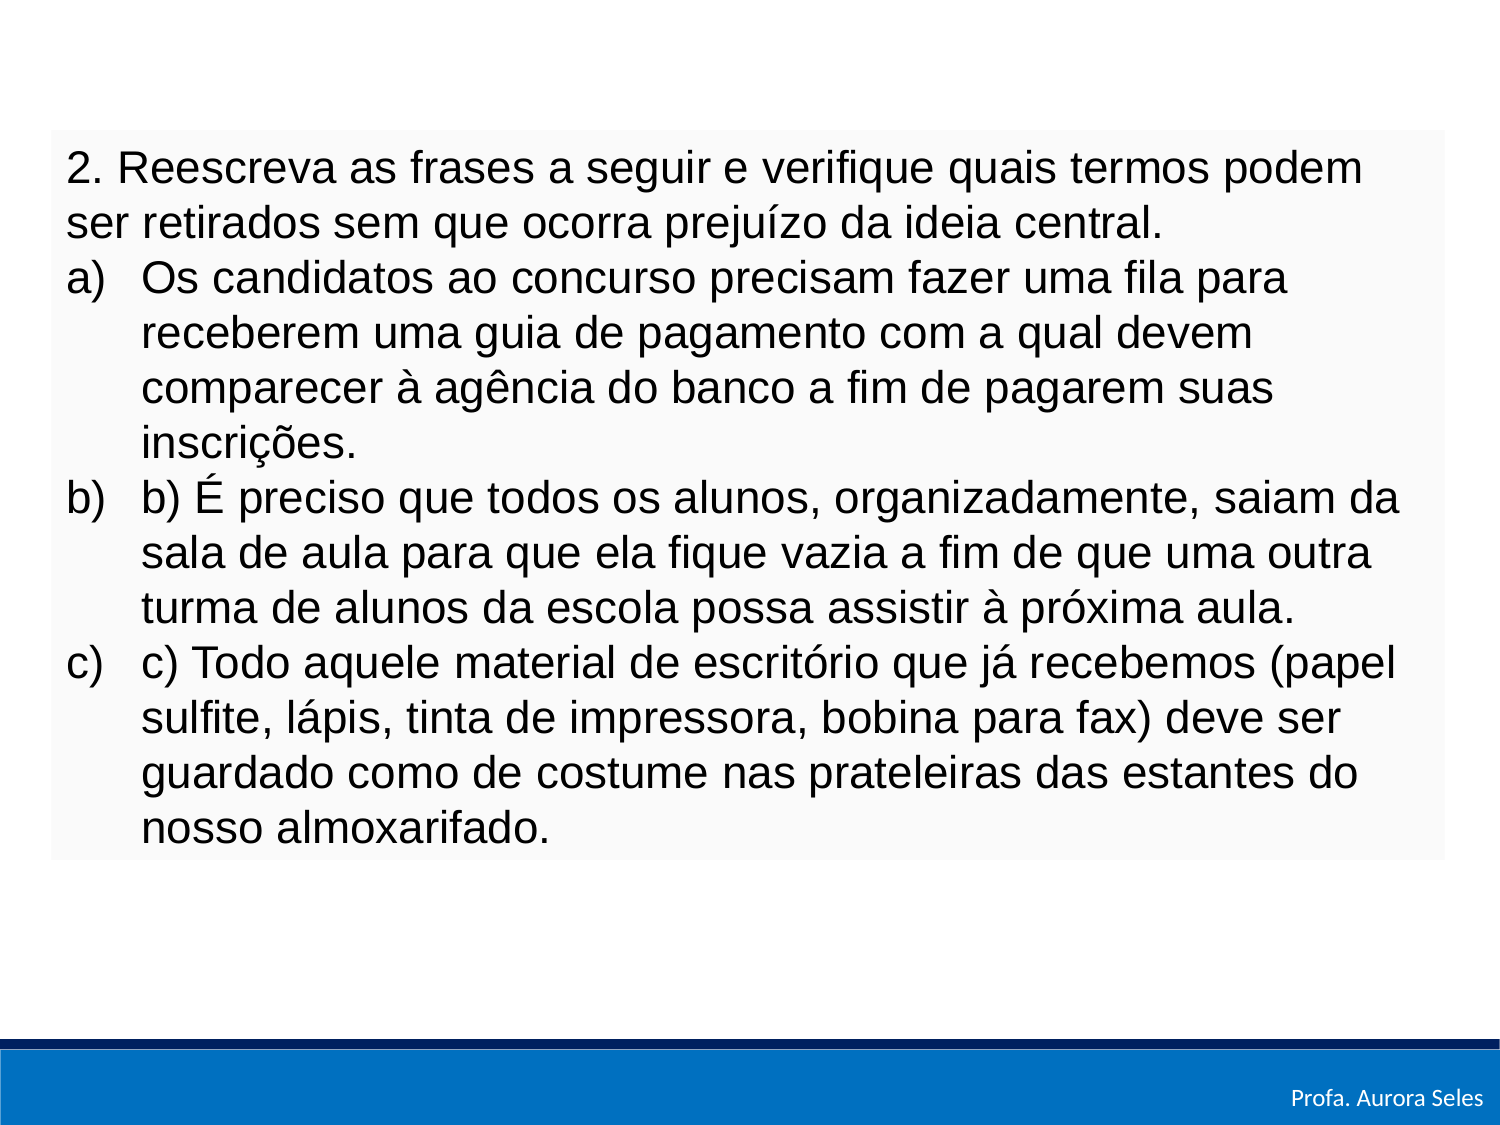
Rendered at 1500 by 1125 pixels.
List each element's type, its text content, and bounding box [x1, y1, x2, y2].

text_box 2. Reescreva as frases a seguir e verifique quais termos podem ser retirados sem que ocorra prejuízo da ideia central. Os candidatos ao concurso precisam fazer uma fila para receberem uma guia de pagamento com a qual devem comparecer à agência do banco a fim de pagarem suas inscrições. b) É preciso que todos os alunos, organizadamente, saiam da sala de aula para que ela fique vazia a fim de que uma outra turma de alunos da escola possa assistir à próxima aula. c) Todo aquele material de escritório que já recebemos (papel sulfite, lápis, tinta de impressora, bobina para fax) deve ser guardado como de costume nas prateleiras das estantes do nosso almoxarifado. [51, 130, 1445, 860]
text_box Profa. Aurora Seles [1276, 1073, 1499, 1119]
